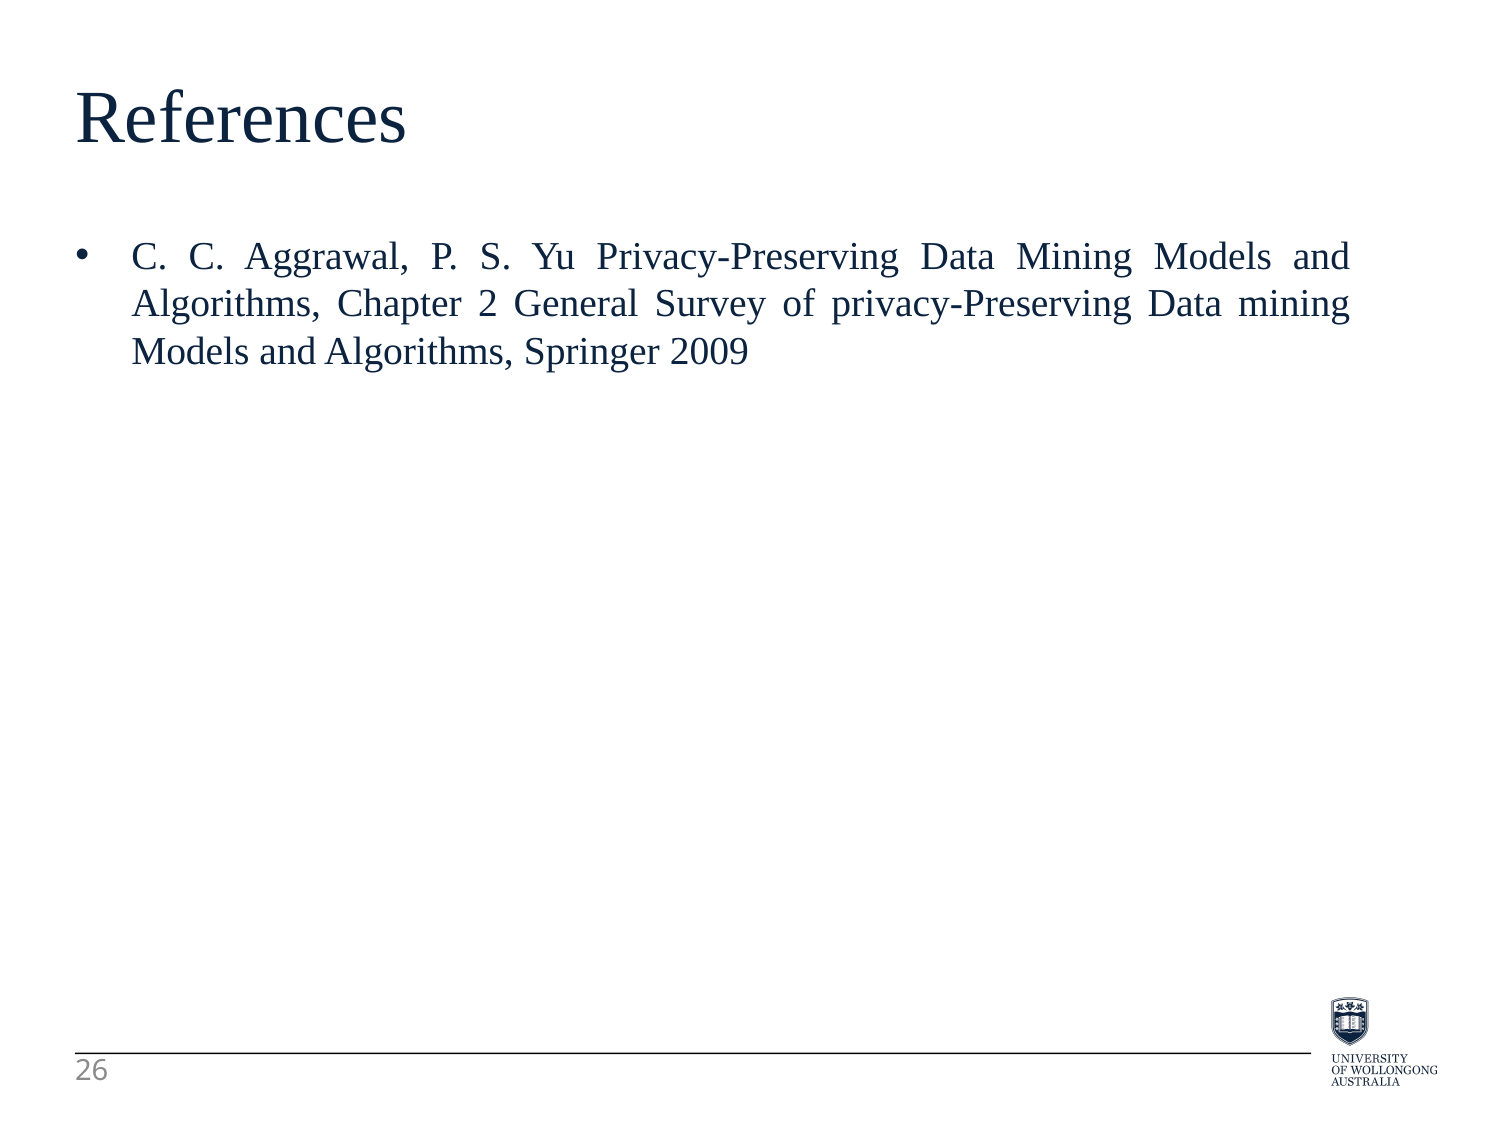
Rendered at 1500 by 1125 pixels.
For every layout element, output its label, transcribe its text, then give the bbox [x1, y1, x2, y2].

text_box References [74, 67, 1269, 206]
text_box C. C. Aggrawal, P. S. Yu Privacy-Preserving Data Mining Models and Algorithms, Chapter 2 General Survey of privacy-Preserving Data mining Models and Algorithms, Springer 2009 [74, 229, 1367, 303]
text_box 26 [74, 1059, 135, 1091]
